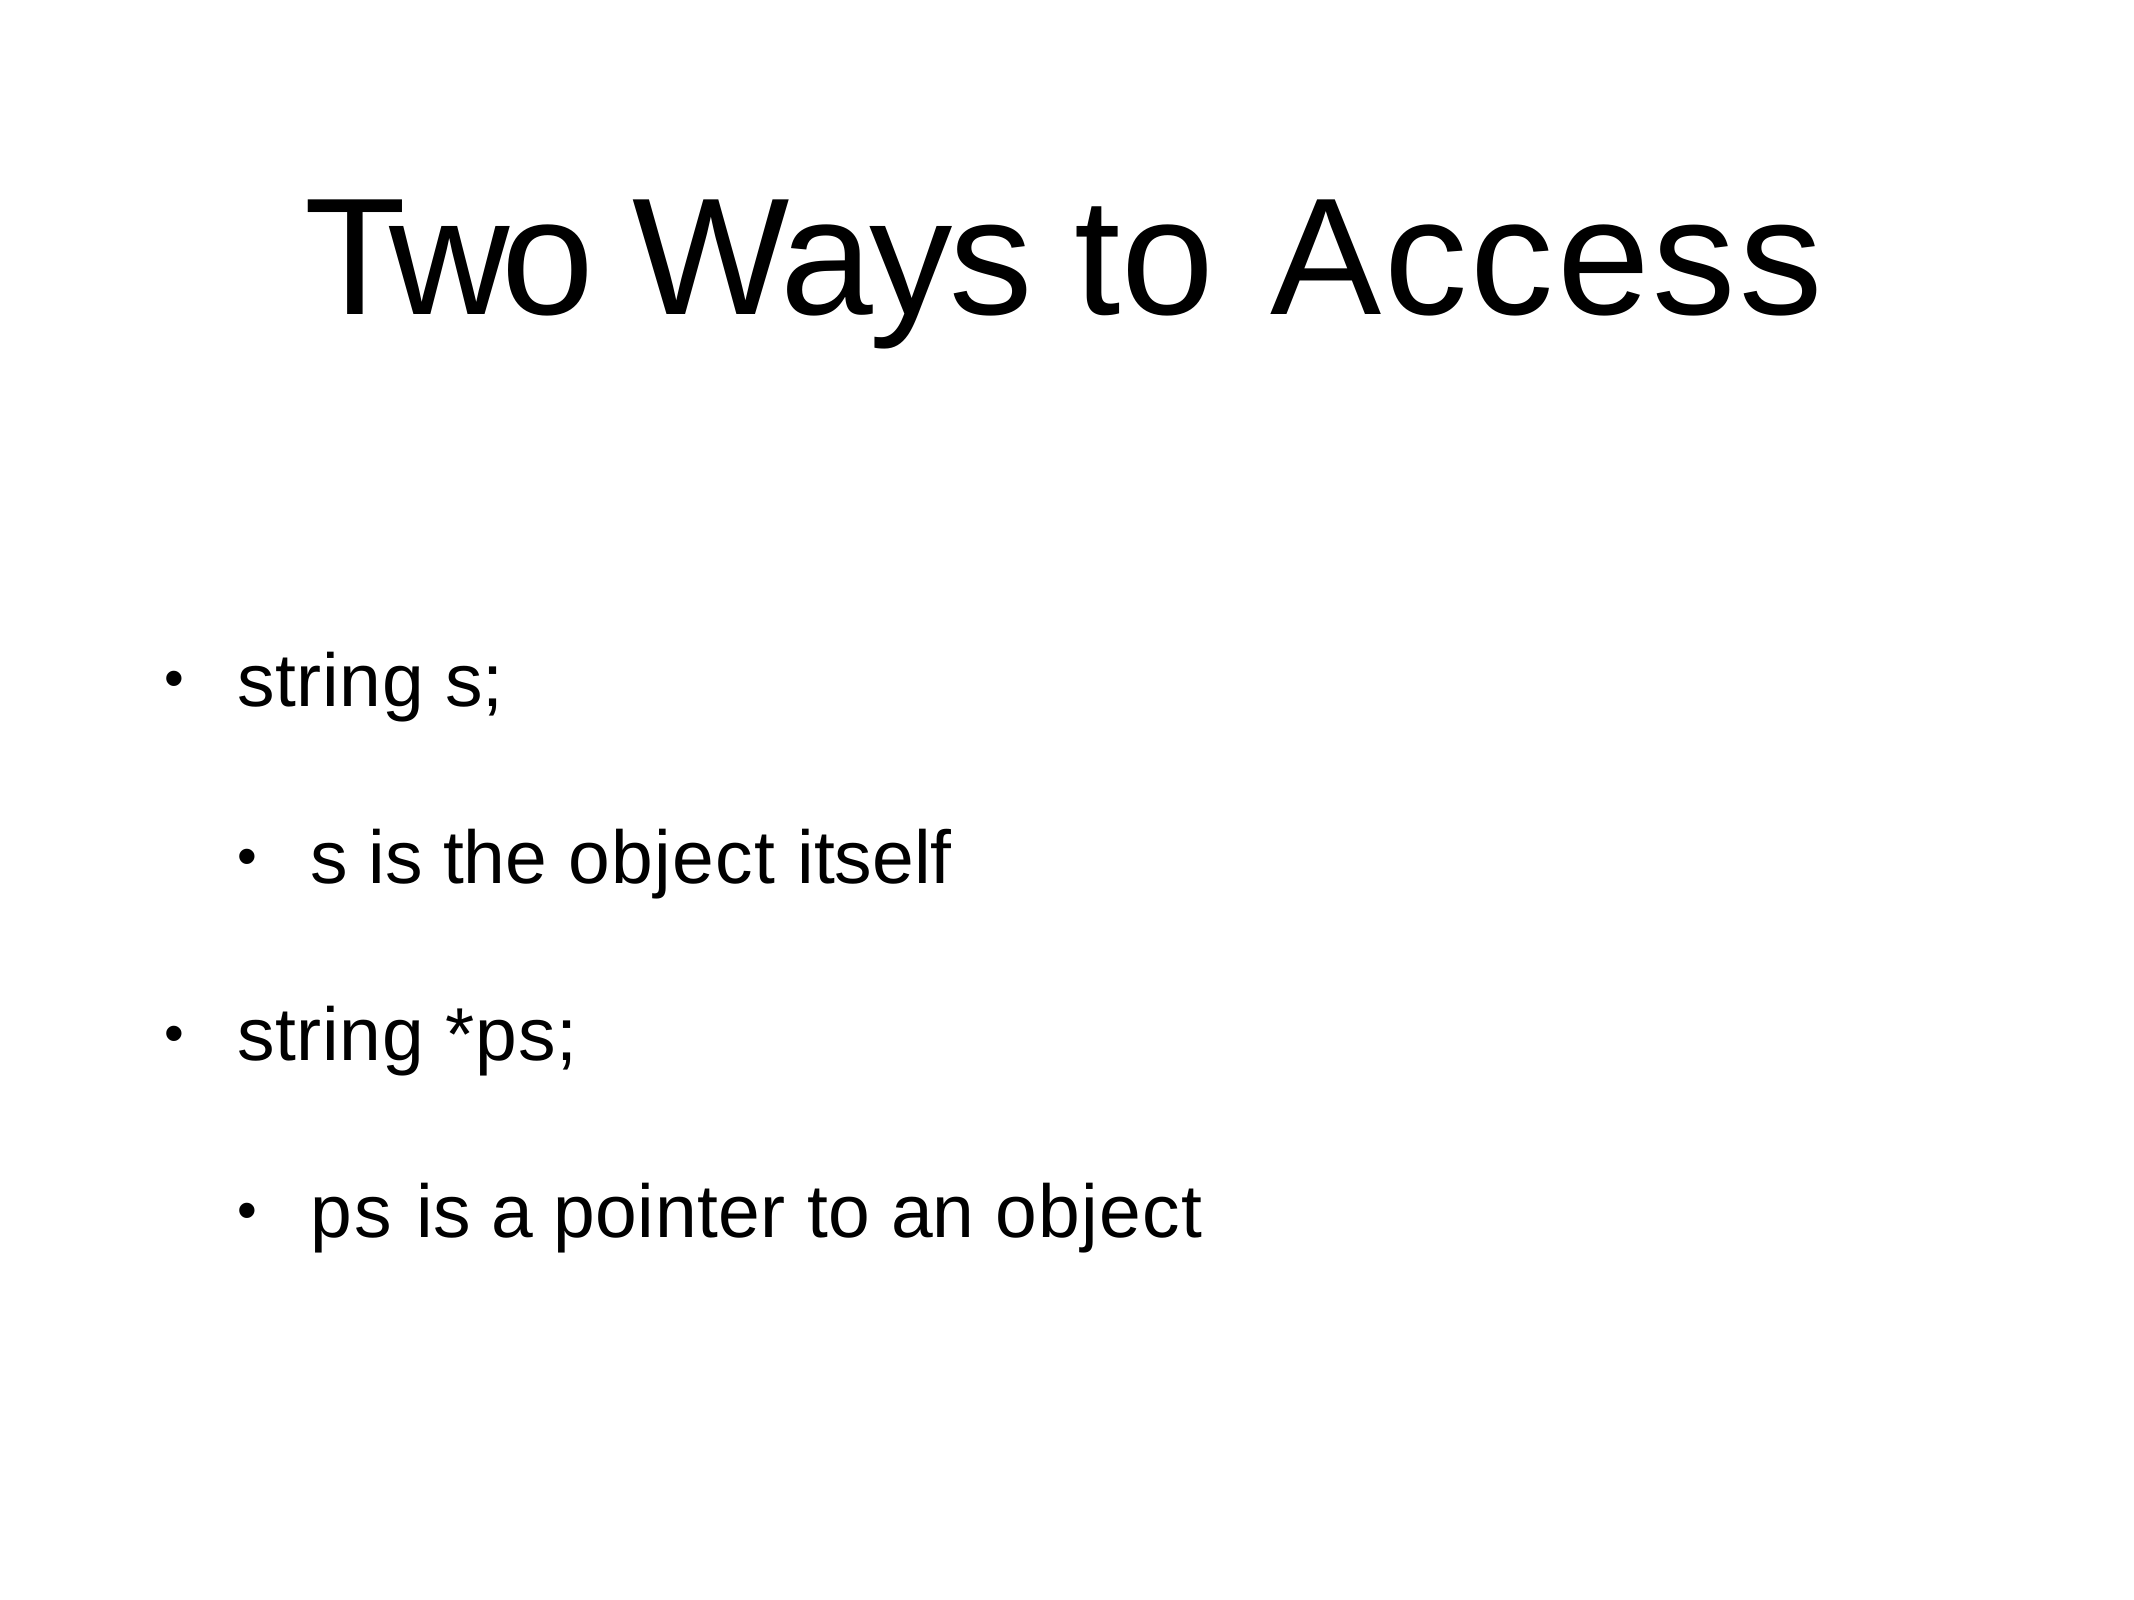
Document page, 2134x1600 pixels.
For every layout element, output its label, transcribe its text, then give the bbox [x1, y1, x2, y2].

text_box • [235, 1172, 268, 1241]
text_box ps is a pointer to an object [308, 1162, 1205, 1253]
text_box string s; [235, 631, 507, 722]
text_box • [162, 995, 195, 1064]
text_box • [162, 641, 195, 710]
text_box s is the object itself [308, 808, 955, 899]
text_box • [235, 818, 268, 887]
text_box string *ps; [235, 985, 582, 1076]
title Two Ways to Access [170, 147, 1964, 416]
